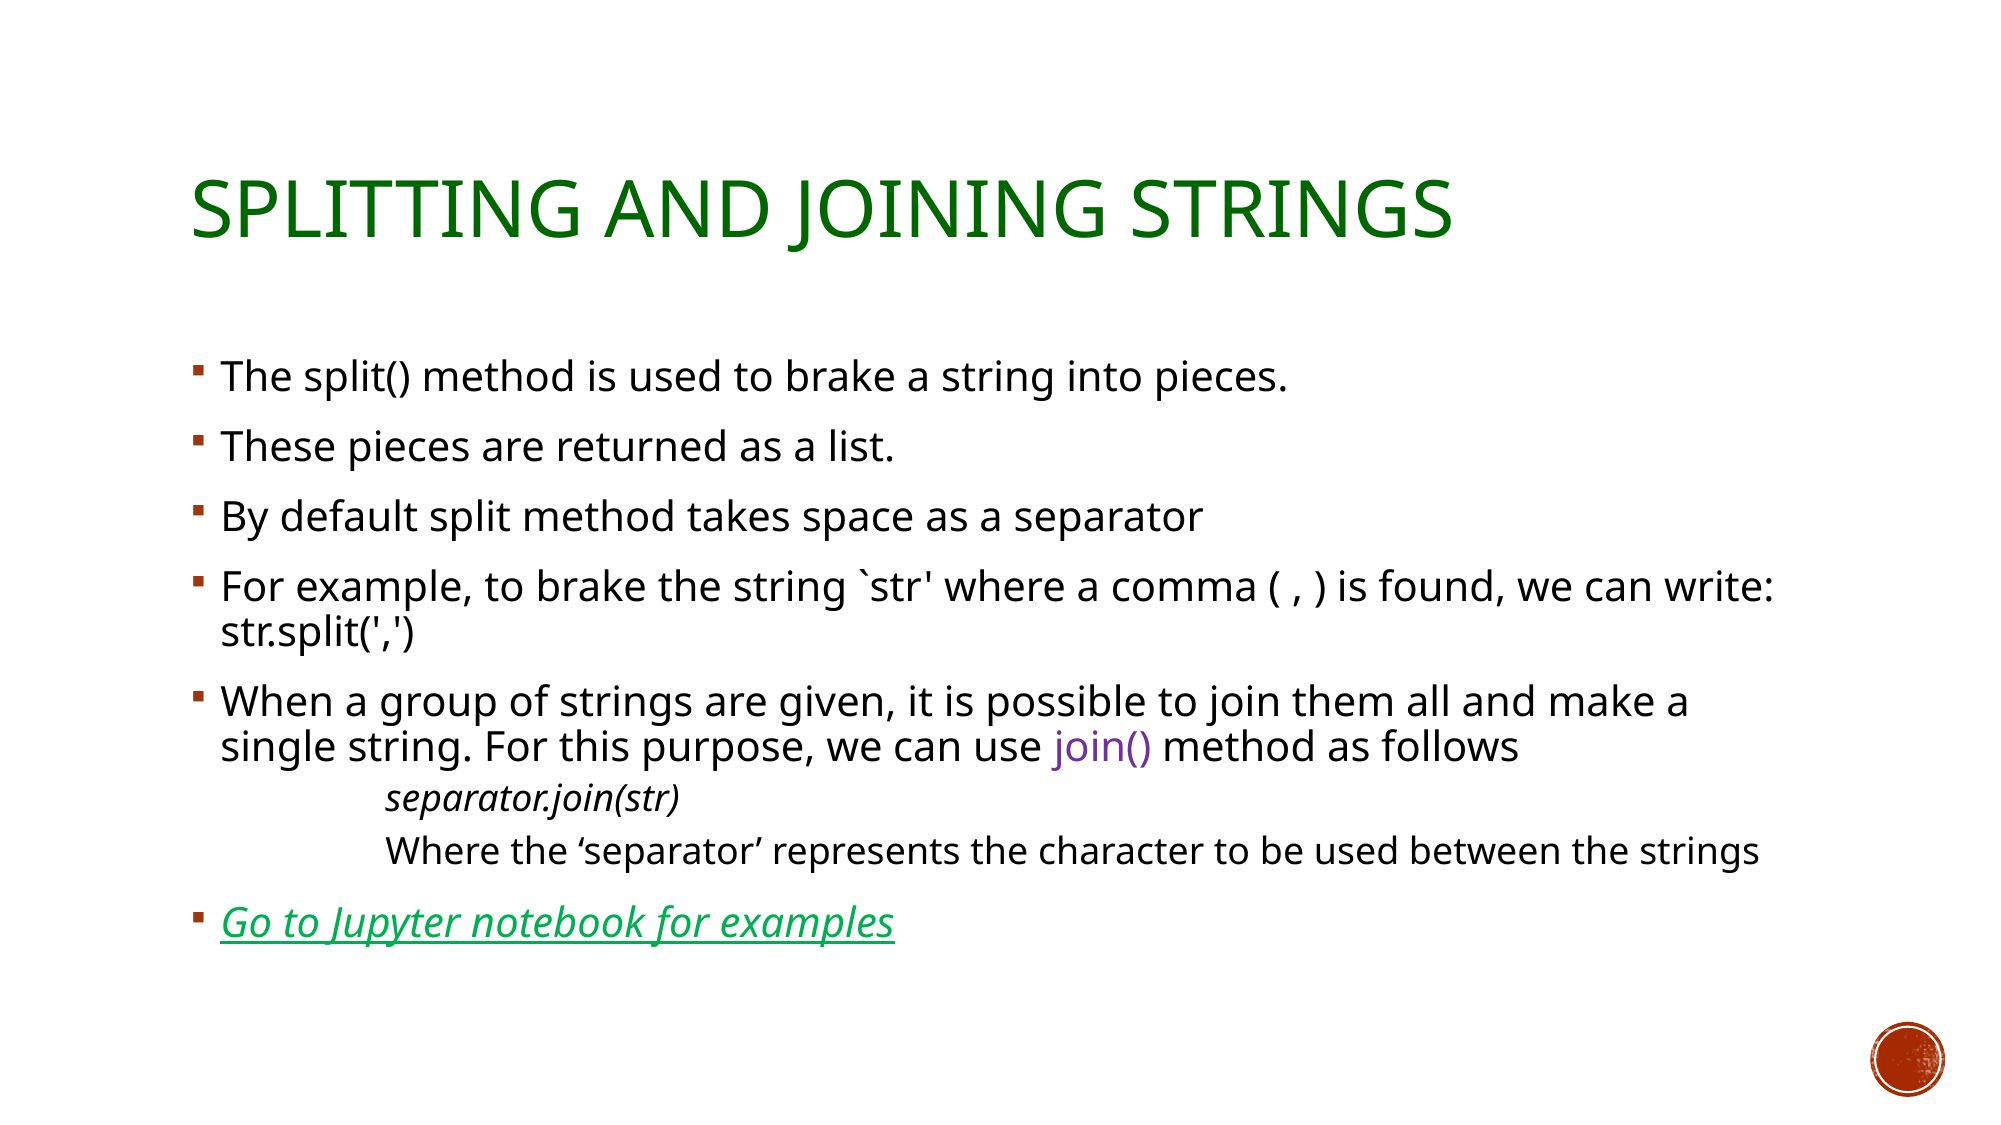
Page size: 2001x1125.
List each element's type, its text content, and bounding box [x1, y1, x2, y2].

title Splitting and joining strings [175, 79, 1826, 344]
list The split() method is used to brake a string into pieces. These pieces are returned as a list. By default split method takes space as a separator For example, to brake the string `str' where a comma ( , ) is found, we can write: str.split(',') When a group of strings are given, it is possible to join them all and make a single string. For this purpose, we can use join() method as follows separator.join(str) Where the ‘separator’ represents the character to be used between the strings Go to Jupyter notebook for examples [175, 348, 1826, 1013]
